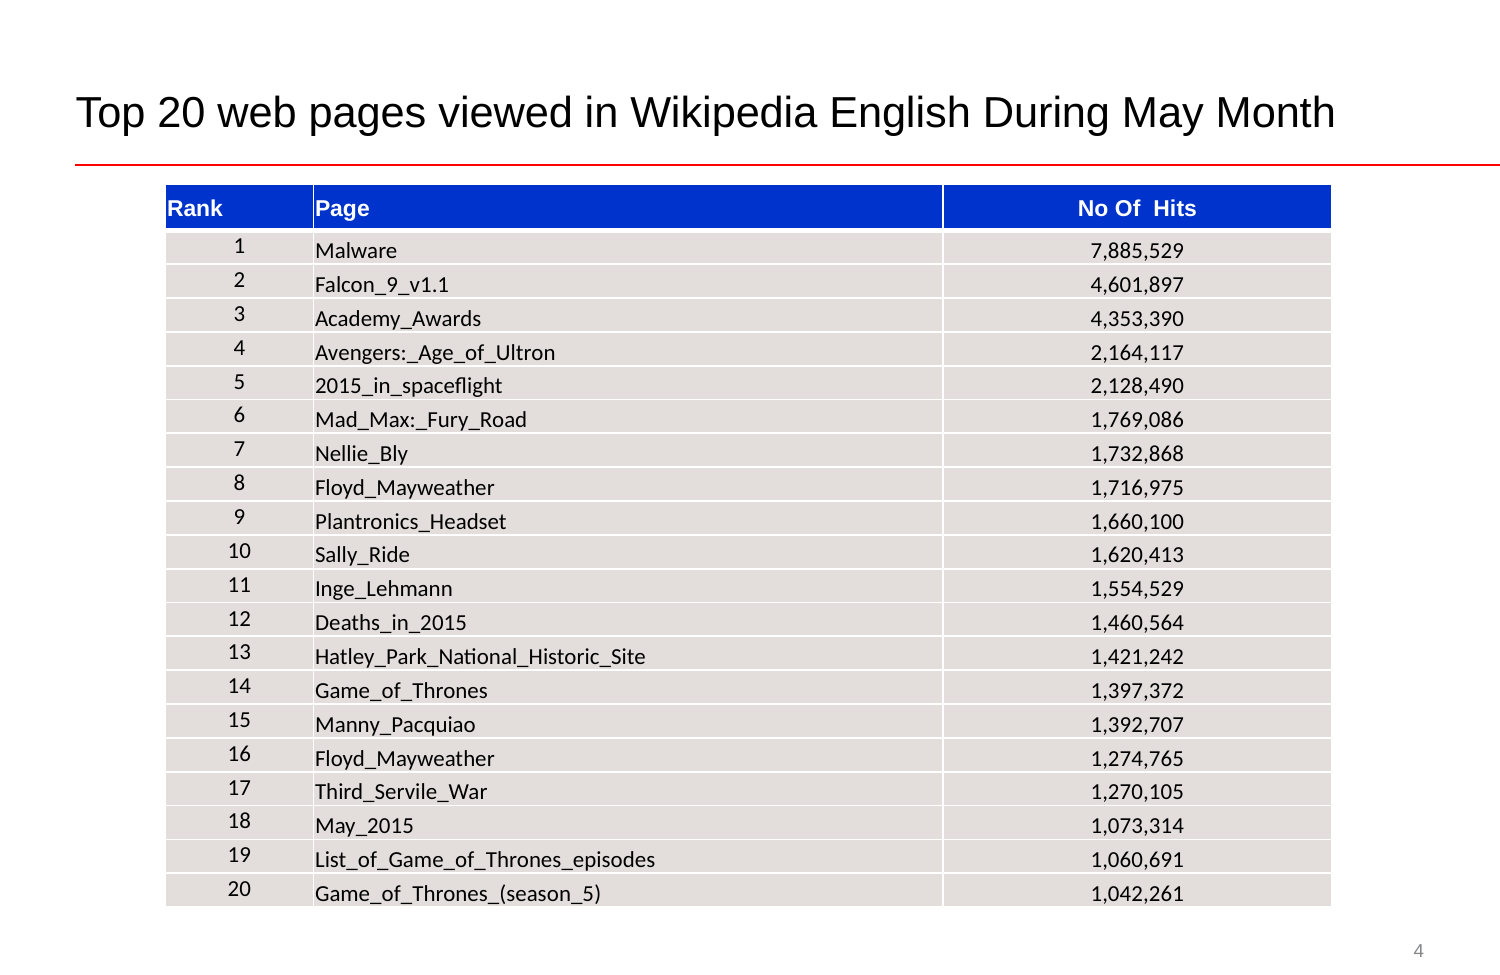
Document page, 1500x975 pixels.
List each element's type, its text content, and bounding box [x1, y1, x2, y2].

table_header Rank [166, 185, 313, 228]
table_header No Of Hits [944, 185, 1331, 228]
table_cell 1,042,261 [944, 874, 1331, 906]
table_cell Plantronics_Headset [314, 502, 942, 534]
table_cell 12 [166, 603, 313, 635]
table_cell 2,164,117 [944, 333, 1331, 365]
table_cell 16 [166, 739, 313, 771]
table_cell 7,885,529 [944, 233, 1331, 263]
table_cell 14 [166, 671, 313, 703]
table_cell 15 [166, 705, 313, 737]
table_cell Game_of_Thrones [314, 671, 942, 703]
table_cell Manny_Pacquiao [314, 705, 942, 737]
table_cell 1,274,765 [944, 739, 1331, 771]
table_cell May_2015 [314, 806, 942, 839]
table_cell List_of_Game_of_Thrones_episodes [314, 840, 942, 872]
table_cell Mad_Max:_Fury_Road [314, 400, 942, 432]
table_cell 4,353,390 [944, 299, 1331, 331]
table_cell 2015_in_spaceflight [314, 367, 942, 399]
table_cell 1,397,372 [944, 671, 1331, 703]
table_cell Academy_Awards [314, 299, 942, 331]
table_cell Inge_Lehmann [314, 570, 942, 602]
title Top 20 web pages viewed in Wikipedia English During May Month [75, 24, 1422, 136]
table_cell 1,270,105 [944, 773, 1331, 805]
table_cell 1,392,707 [944, 705, 1331, 737]
table_cell Avengers:_Age_of_Ultron [314, 333, 942, 365]
table_cell 1,060,691 [944, 840, 1331, 872]
table_cell 6 [166, 400, 313, 432]
table_cell 1,660,100 [944, 502, 1331, 534]
table_cell 7 [166, 434, 313, 466]
table_cell Malware [314, 233, 942, 263]
table_cell Sally_Ride [314, 536, 942, 568]
table_cell Game_of_Thrones_(season_5) [314, 874, 942, 906]
table_cell 2 [166, 265, 313, 297]
table_cell 20 [166, 874, 313, 906]
table_cell 1,554,529 [944, 570, 1331, 602]
table_header Page [314, 185, 942, 228]
table_cell 13 [166, 637, 313, 669]
table_cell Nellie_Bly [314, 434, 942, 466]
table_cell 1,732,868 [944, 434, 1331, 466]
table_cell Floyd_Mayweather [314, 739, 942, 771]
table_cell 2,128,490 [944, 367, 1331, 399]
table_cell 1,073,314 [944, 806, 1331, 839]
table_cell 1,769,086 [944, 400, 1331, 432]
table_cell 8 [166, 468, 313, 500]
table_cell 5 [166, 367, 313, 399]
table_cell 1 [166, 233, 313, 263]
table_cell 10 [166, 536, 313, 568]
table_cell 1,716,975 [944, 468, 1331, 500]
table_cell Deaths_in_2015 [314, 603, 942, 635]
table_cell 19 [166, 840, 313, 872]
table_cell Hatley_Park_National_Historic_Site [314, 637, 942, 669]
table_cell Falcon_9_v1.1 [314, 265, 942, 297]
table_cell 18 [166, 806, 313, 839]
table_cell 3 [166, 299, 313, 331]
table_cell 1,460,564 [944, 603, 1331, 635]
table_cell 4,601,897 [944, 265, 1331, 297]
table_cell Floyd_Mayweather [314, 468, 942, 500]
table_cell Third_Servile_War [314, 773, 942, 805]
table_cell 1,421,242 [944, 637, 1331, 669]
table_cell 1,620,413 [944, 536, 1331, 568]
table_cell 4 [166, 333, 313, 365]
table_cell 9 [166, 502, 313, 534]
table_cell 17 [166, 773, 313, 805]
table_cell 11 [166, 570, 313, 602]
